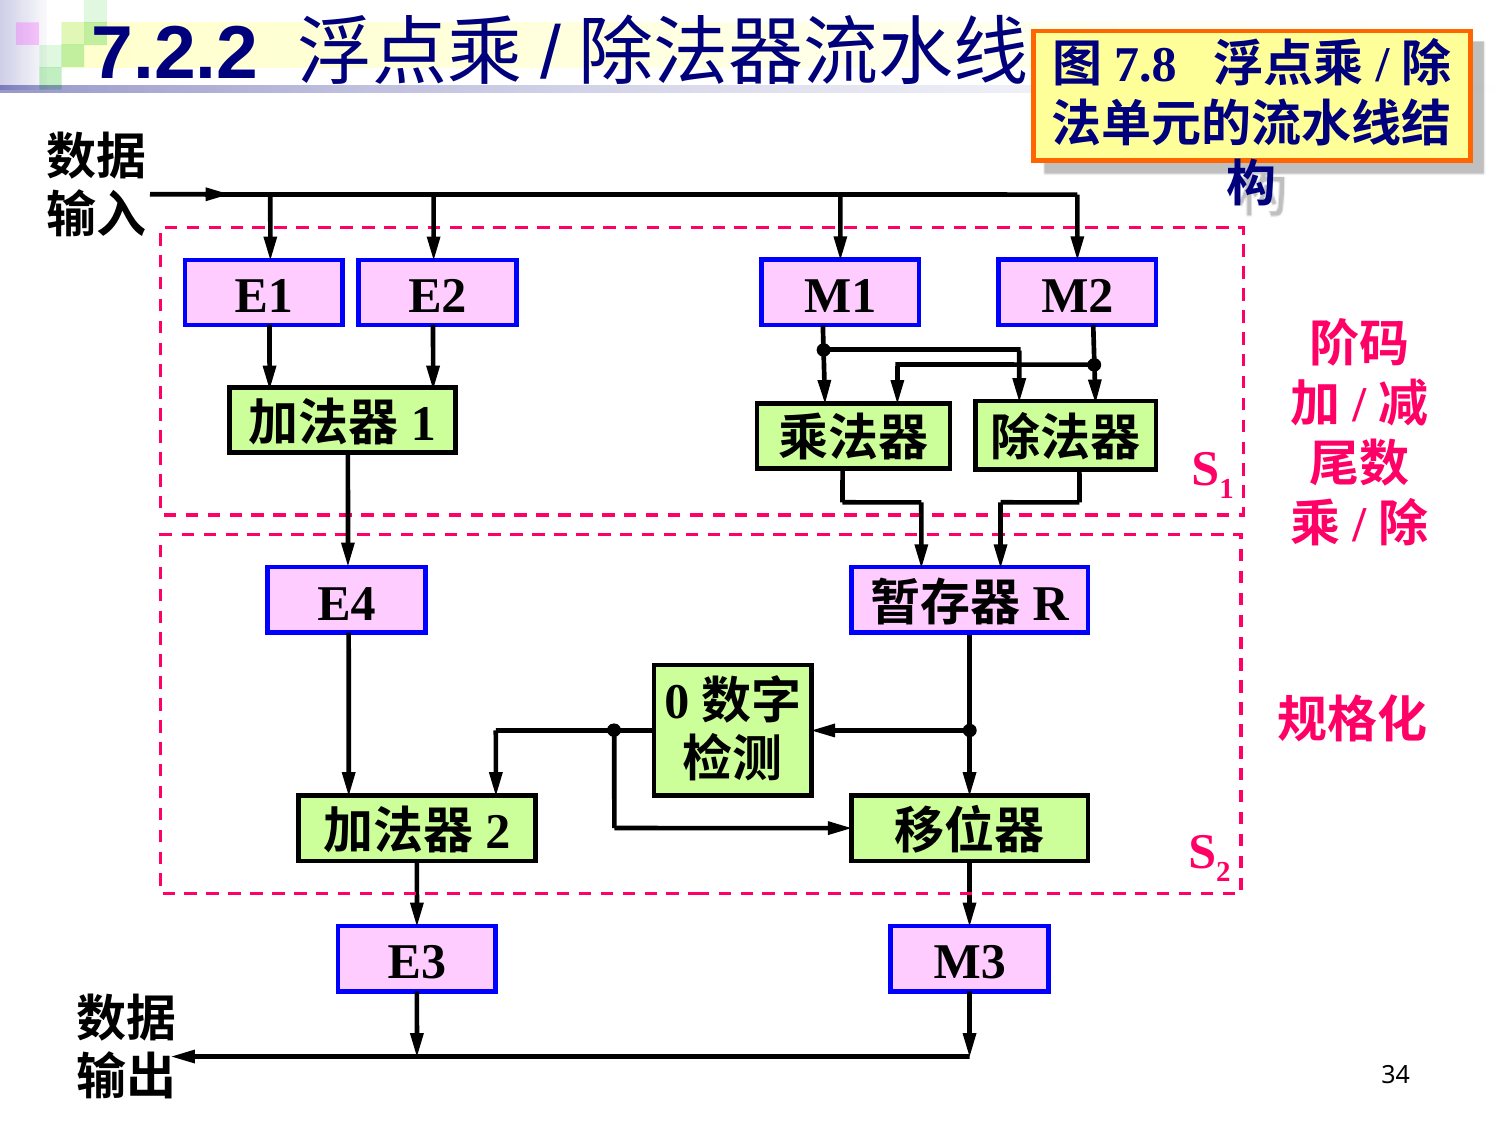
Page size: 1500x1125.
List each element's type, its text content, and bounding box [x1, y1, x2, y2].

text_box [1001, 227, 1244, 515]
text_box [1013, 350, 1026, 402]
text_box M2 [998, 259, 1157, 325]
text_box M3 [890, 926, 1049, 992]
text_box [208, 195, 227, 201]
text_box 乘法器 [756, 403, 951, 469]
text_box [264, 194, 277, 260]
text_box [818, 356, 831, 404]
text_box 暂存器R [851, 567, 1088, 633]
text_box 除法器 [975, 400, 1156, 470]
text_box [270, 227, 433, 387]
text_box 加法器1 [229, 387, 456, 453]
text_box [171, 1050, 970, 1063]
text_box [817, 343, 830, 356]
text_box [341, 453, 355, 566]
title 7.2.2 浮点乘/除法器流水线 [76, 0, 1483, 103]
text_box [994, 502, 1007, 568]
text_box [963, 724, 977, 737]
text_box [1071, 194, 1084, 260]
text_box [963, 894, 976, 926]
text_box [1087, 358, 1101, 371]
text_box [410, 894, 424, 926]
text_box 规格化 [1274, 687, 1431, 755]
text_box [263, 324, 276, 390]
text_box M1 [761, 259, 920, 325]
text_box E1 [184, 259, 343, 325]
text_box E2 [358, 259, 517, 325]
text_box [160, 534, 1242, 894]
text_box S2 [1176, 812, 1243, 893]
text_box 阶码加/减 尾数乘/除 [1250, 311, 1469, 446]
text_box 数据 输入 [29, 128, 164, 244]
text_box E3 [337, 926, 496, 992]
text_box [963, 991, 976, 1056]
text_box [427, 194, 440, 260]
text_box [410, 991, 424, 1056]
text_box [824, 350, 1079, 515]
text_box [348, 227, 921, 515]
text_box [342, 632, 355, 796]
text_box [834, 194, 847, 260]
text_box 数据 输出 [61, 990, 193, 1106]
text_box [823, 227, 1094, 364]
text_box [915, 503, 928, 568]
text_box [160, 227, 347, 515]
text_box [426, 324, 440, 390]
text_box [1088, 371, 1102, 403]
text_box [208, 188, 228, 194]
text_box [891, 366, 904, 404]
text_box 图7.8 浮点乘/除法单元的流水线结构 [1033, 30, 1471, 161]
slide_number 34 [1074, 1024, 1426, 1101]
